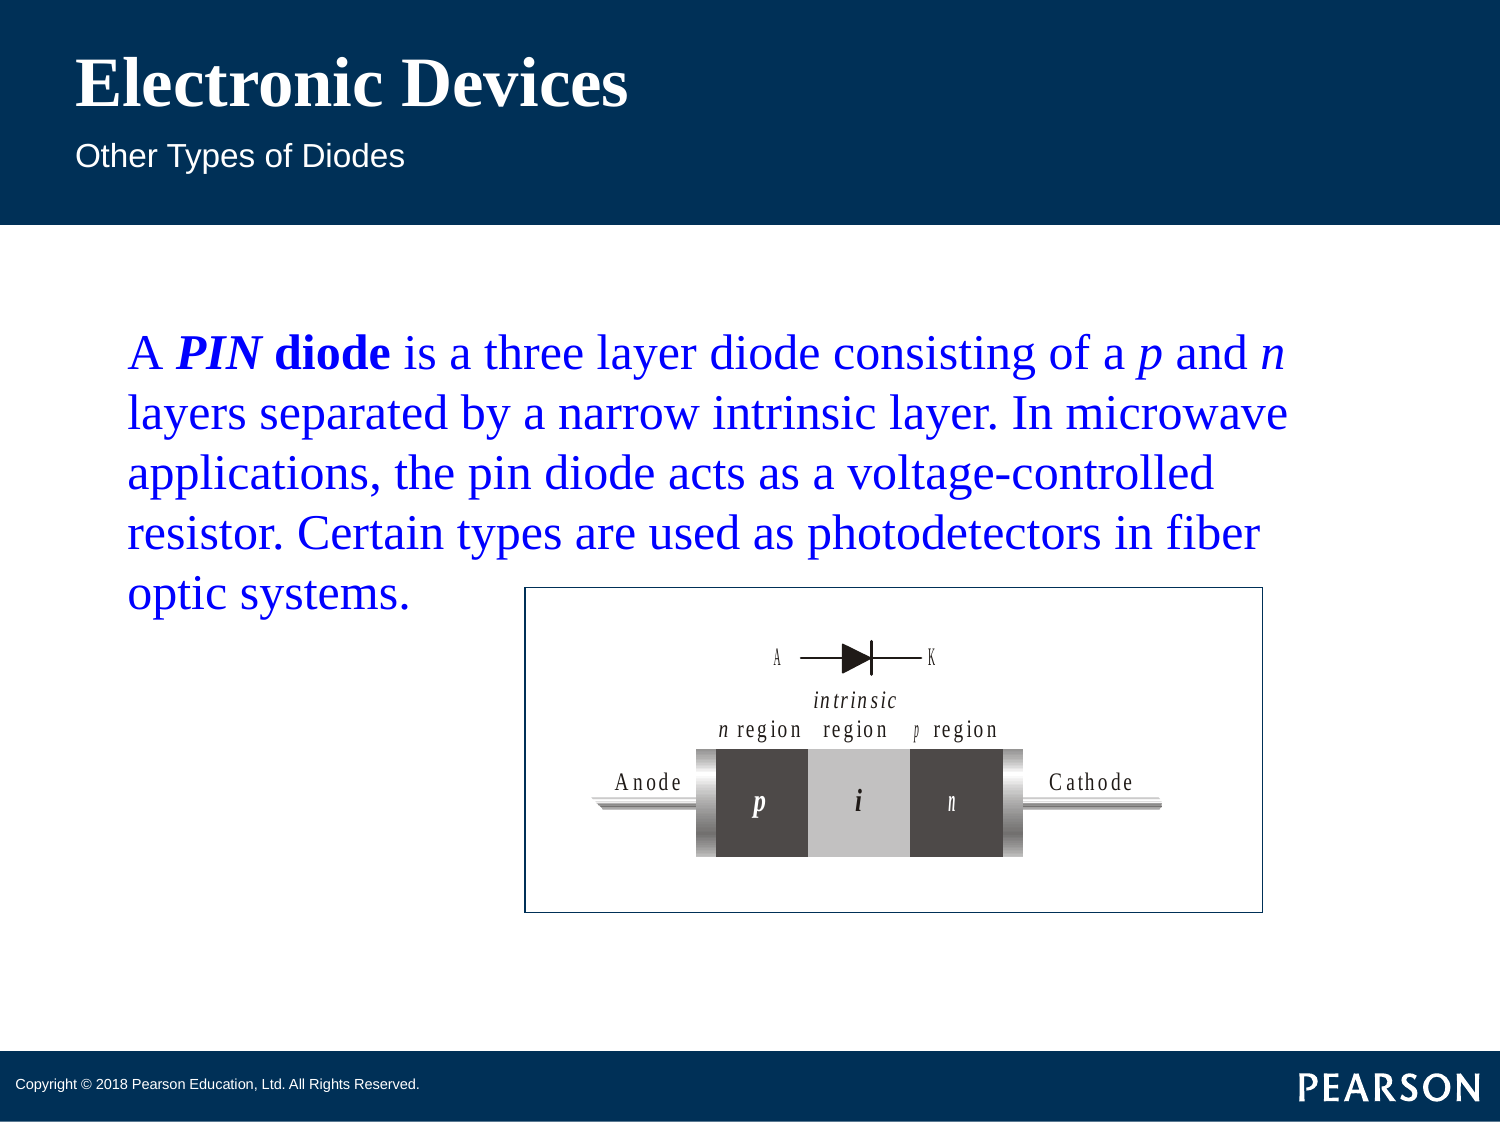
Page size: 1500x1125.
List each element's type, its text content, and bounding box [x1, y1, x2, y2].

text_box [524, 587, 1263, 913]
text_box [587, 637, 1166, 862]
list Other Types of Diodes [75, 133, 1425, 200]
text_box A PIN diode is a three layer diode consisting of a p and n layers separated by a narrow intrinsic layer. In microwave applications, the pin diode acts as a voltage-controlled resistor. Certain types are used as photodetectors in fiber optic systems. [112, 312, 1388, 713]
title Electronic Devices [75, 35, 1425, 133]
